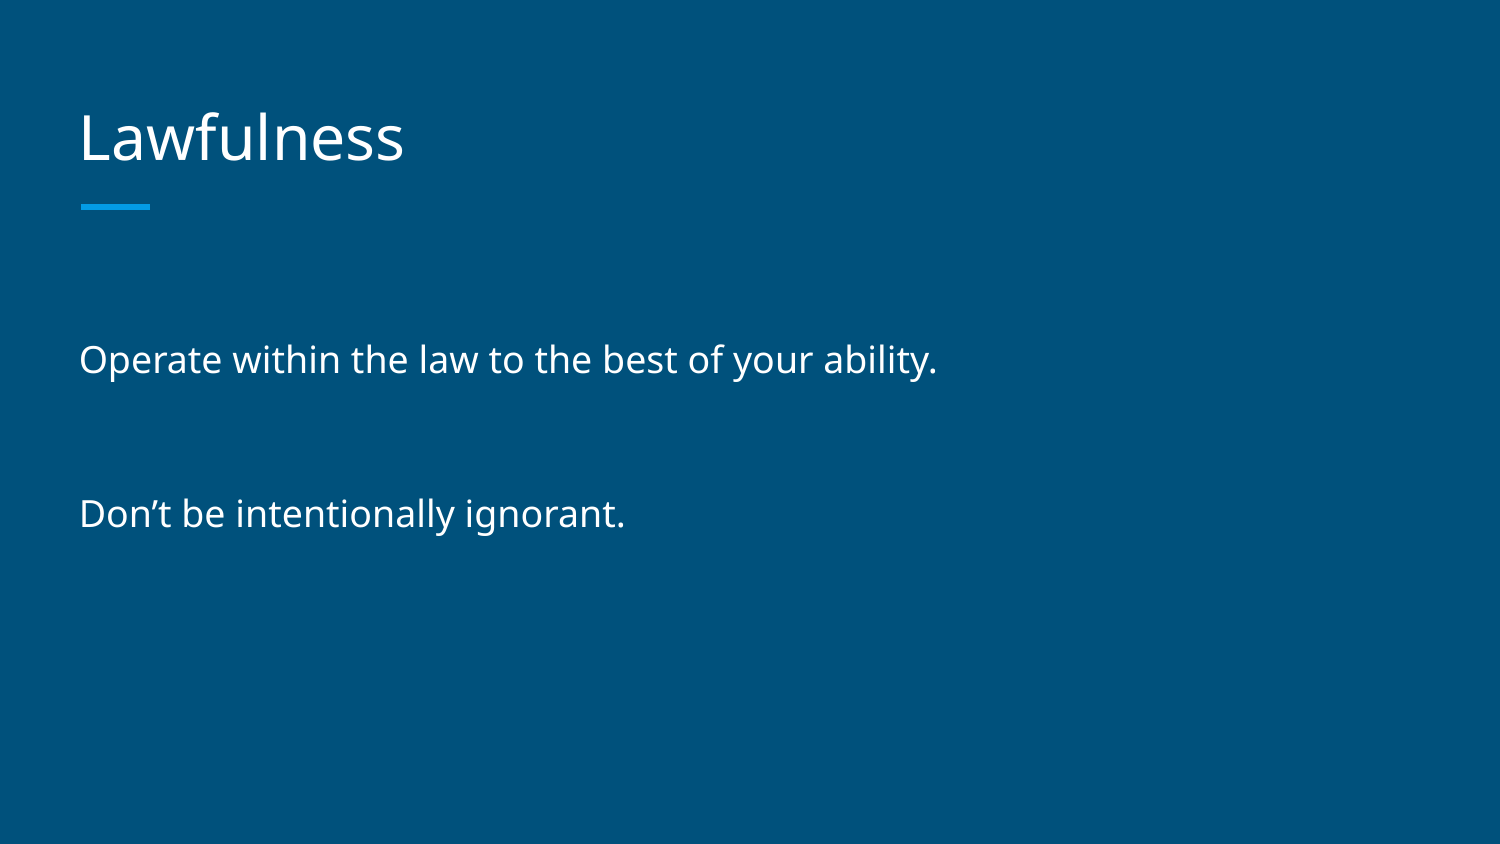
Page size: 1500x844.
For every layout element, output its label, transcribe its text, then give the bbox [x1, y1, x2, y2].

title Lawfulness [63, 75, 1437, 188]
list Operate within the law to the best of your ability. Don’t be intentionally ignorant. [63, 244, 1437, 750]
